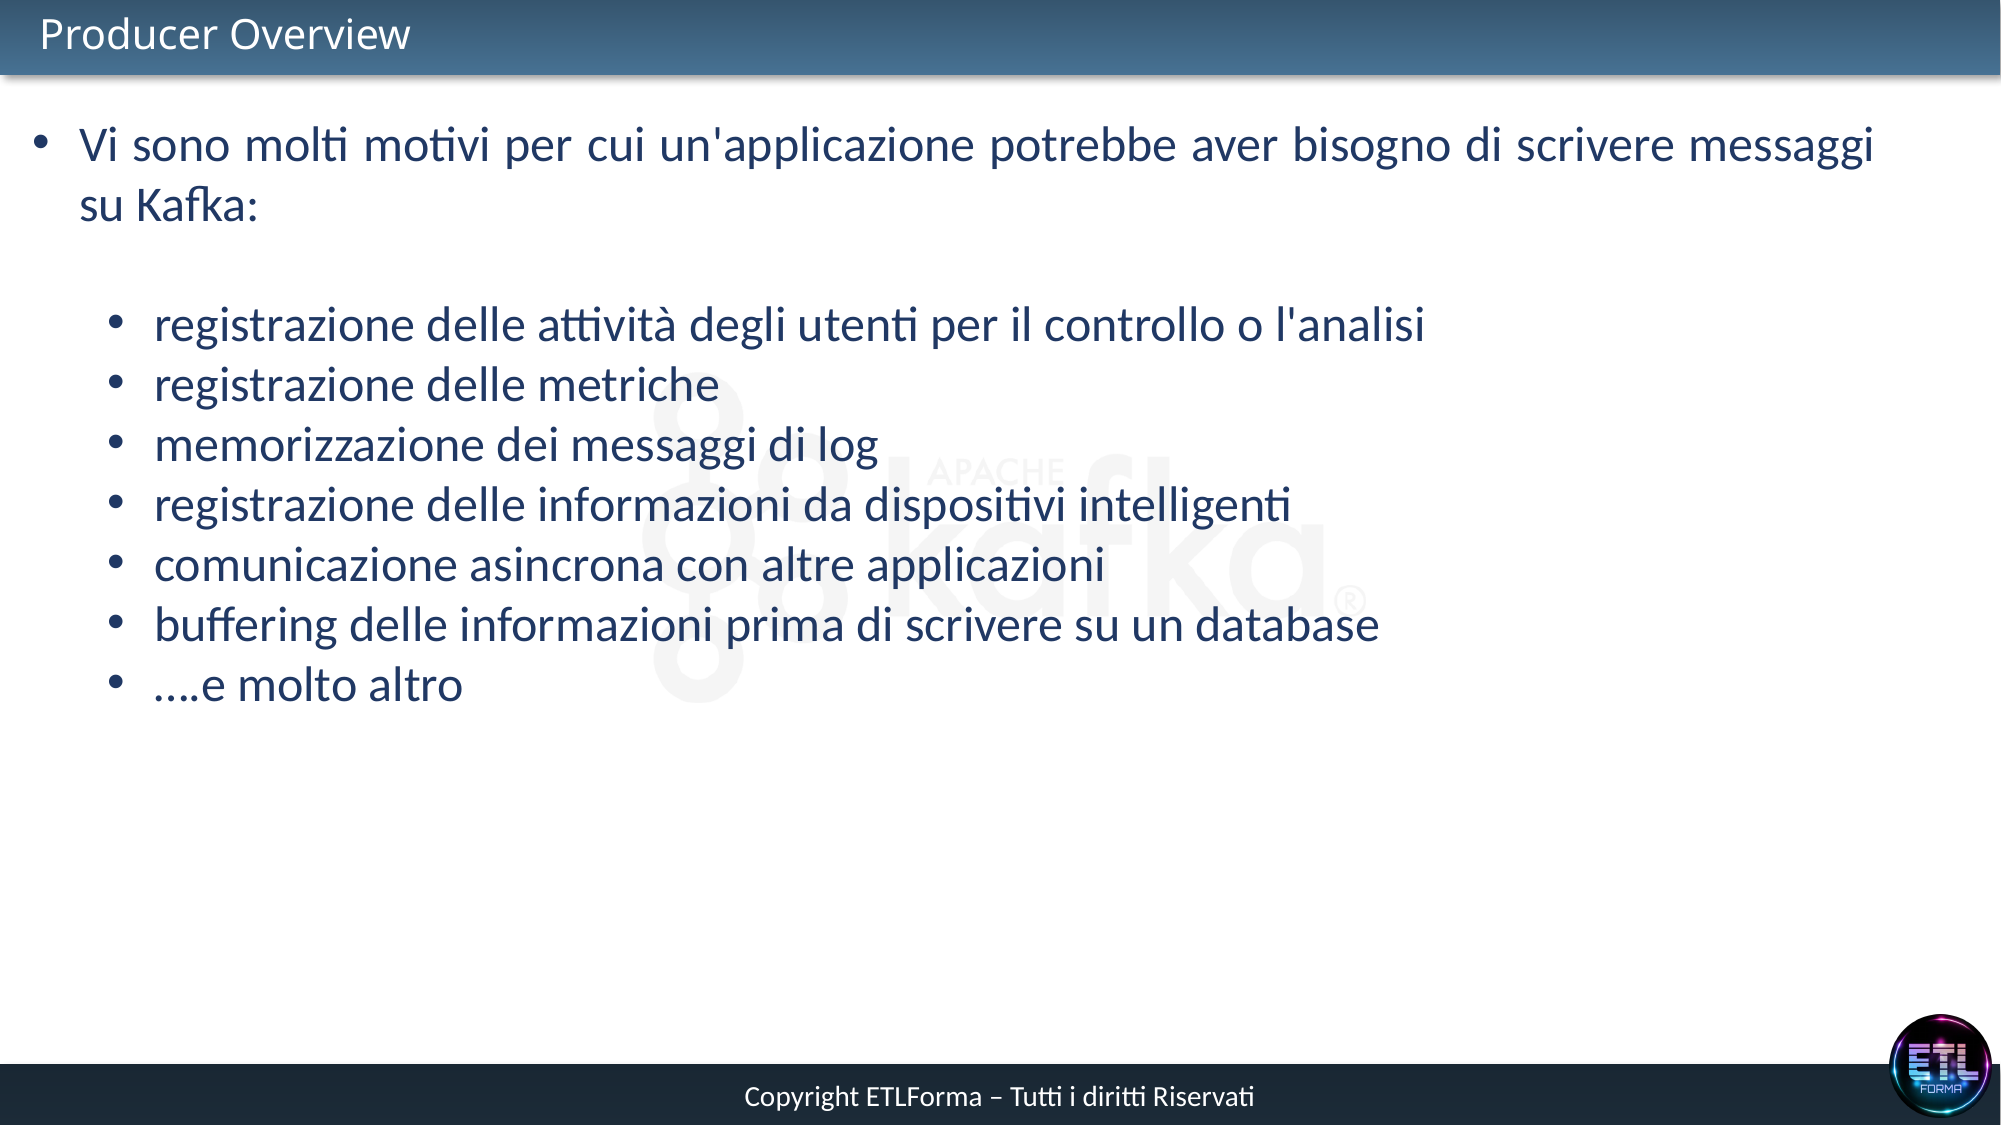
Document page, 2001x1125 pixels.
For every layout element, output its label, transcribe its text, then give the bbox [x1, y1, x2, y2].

title Producer Overview [24, 10, 1984, 63]
text_box Vi sono molti motivi per cui un'applicazione potrebbe aver bisogno di scrivere messaggi su Kafka: registrazione delle attività degli utenti per il controllo o l'analisi registrazione delle metriche memorizzazione dei messaggi di log registrazione delle informazioni da dispositivi intelligenti comunicazione asincrona con altre applicazioni buffering delle informazioni prima di scrivere su un database ….e molto altro [17, 103, 1892, 1042]
picture [1889, 1014, 1992, 1118]
